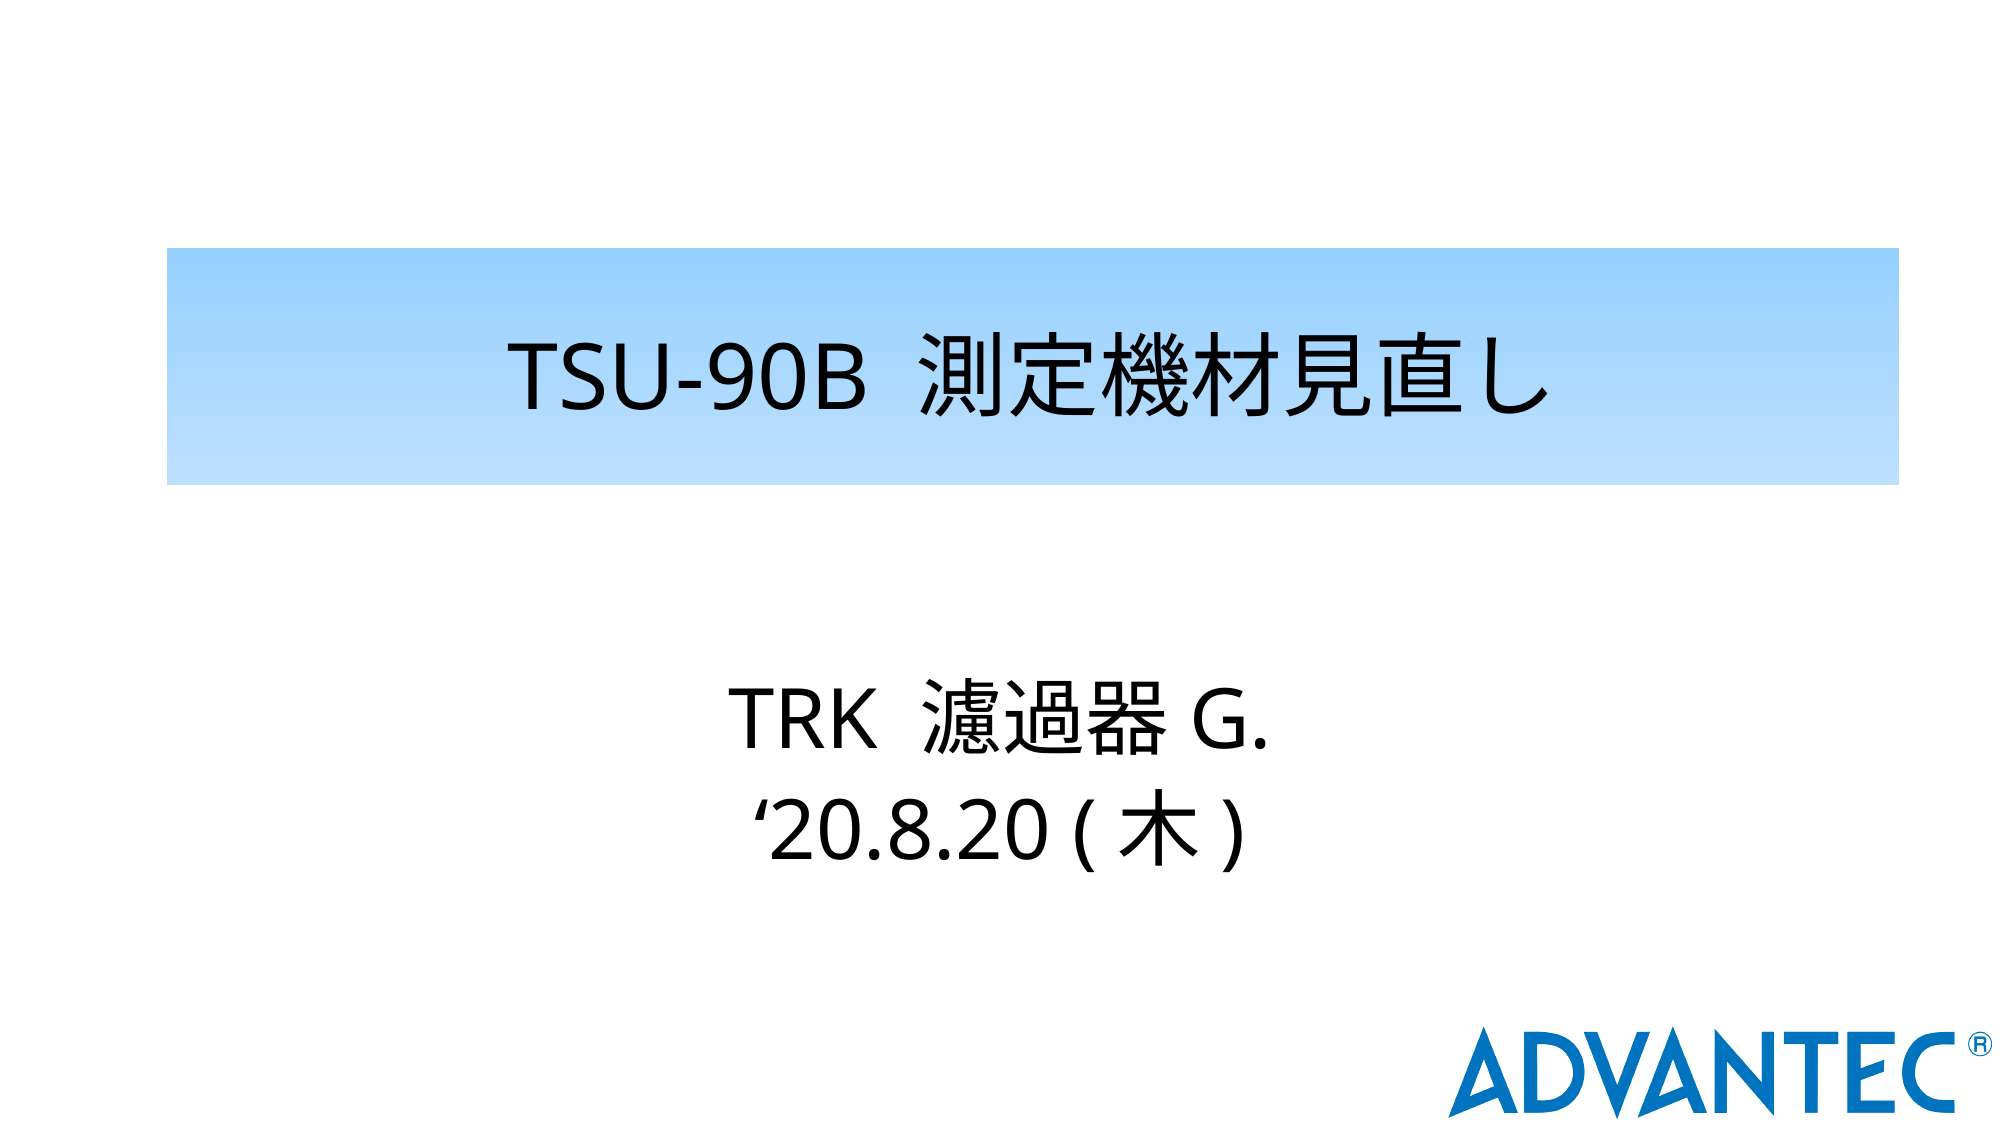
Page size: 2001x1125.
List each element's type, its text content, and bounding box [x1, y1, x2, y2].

subtitle TRK 濾過器G. ‘20.8.20 (木) [249, 669, 1750, 941]
picture [1448, 1026, 1992, 1119]
title TSU-90B 測定機材見直し [167, 184, 1899, 576]
